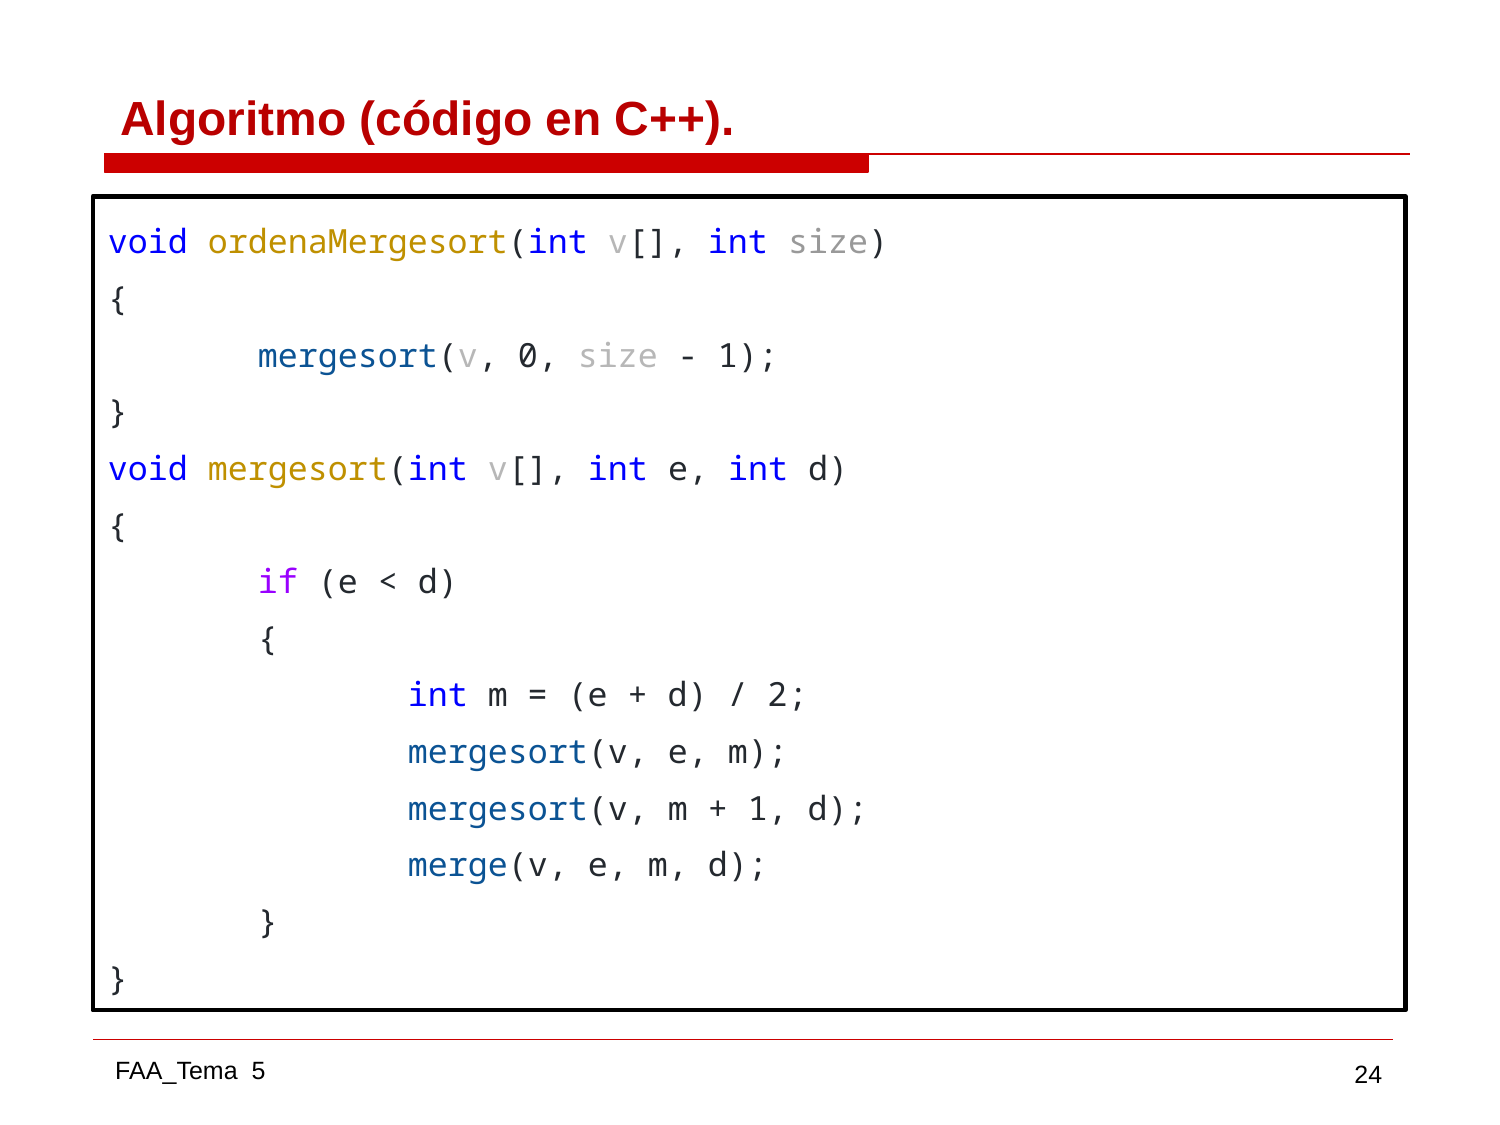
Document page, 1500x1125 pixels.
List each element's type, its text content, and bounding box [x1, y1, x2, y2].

list void ordenaMergesort(int v[], int size) { mergesort(v, 0, size - 1); } void mergesort(int v[], int e, int d) { if (e < d) { int m = (e + d) / 2; mergesort(v, e, m); mergesort(v, m + 1, d); merge(v, e, m, d); } } [92, 196, 1406, 1011]
title Algoritmo (código en C++). [105, 72, 1418, 160]
